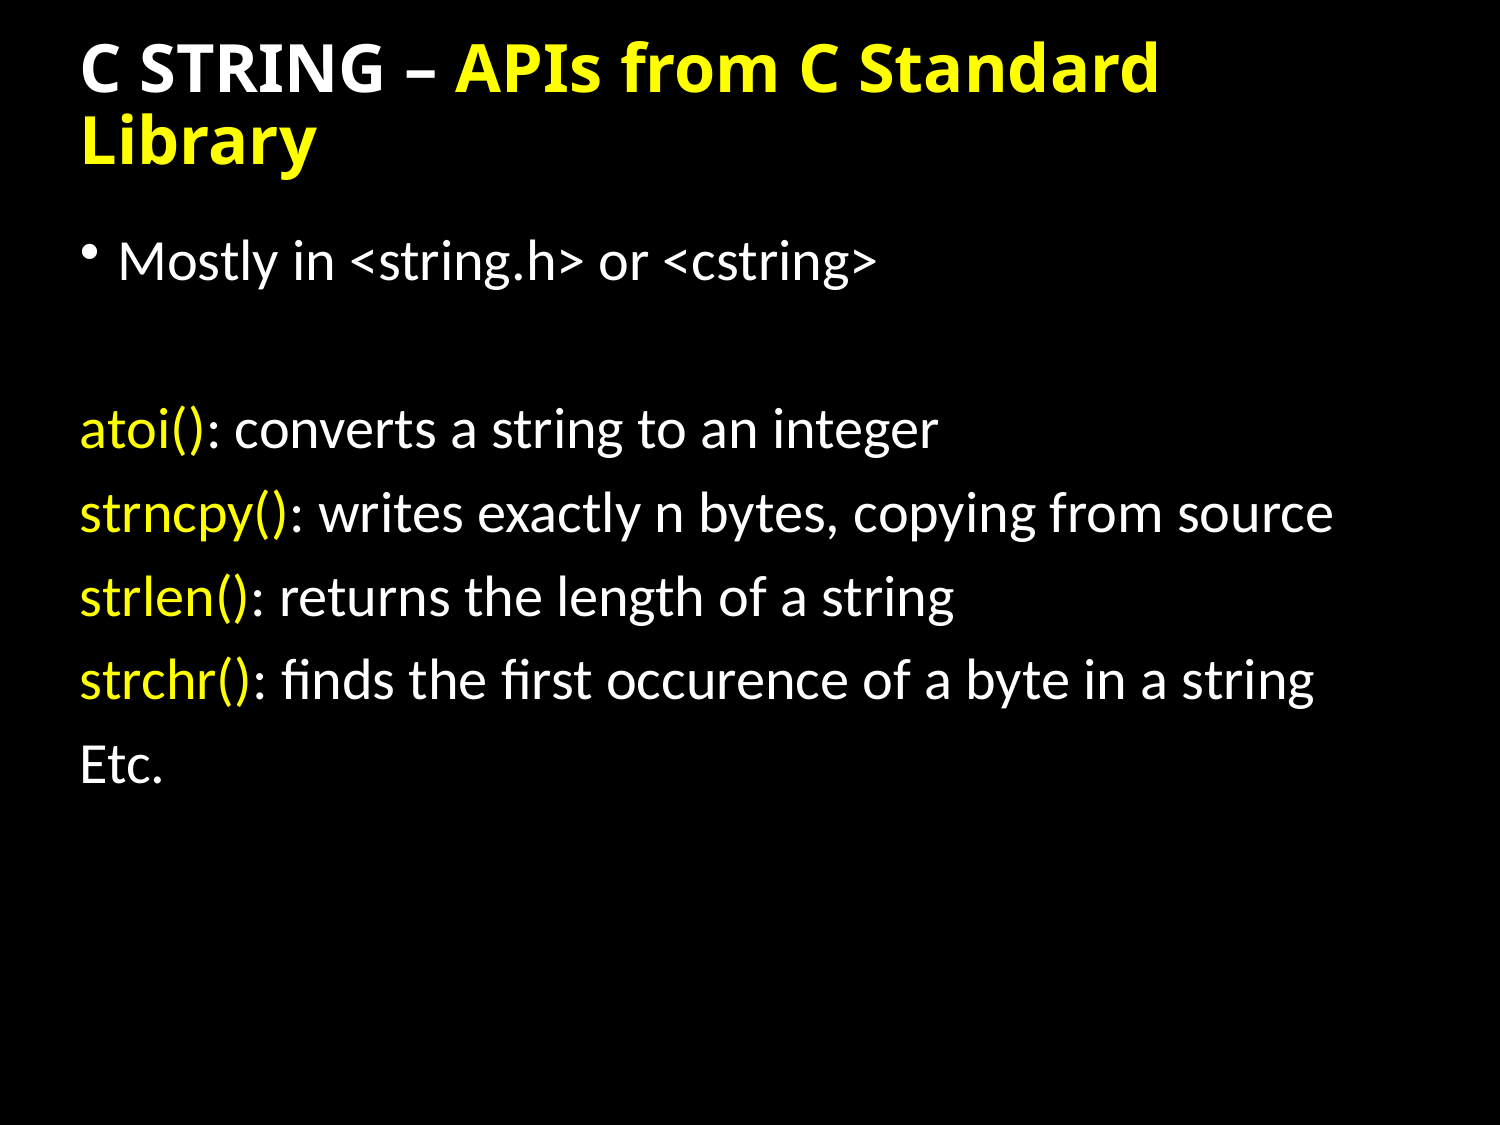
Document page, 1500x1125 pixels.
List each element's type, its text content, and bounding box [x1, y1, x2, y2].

title C STRING – APIs from C Standard Library [64, 13, 1415, 201]
list Mostly in <string.h> or <cstring> atoi(): converts a string to an integer strncpy(): writes exactly n bytes, copying from source strlen(): returns the length of a string strchr(): finds the first occurence of a byte in a string Etc. [64, 222, 1415, 1034]
